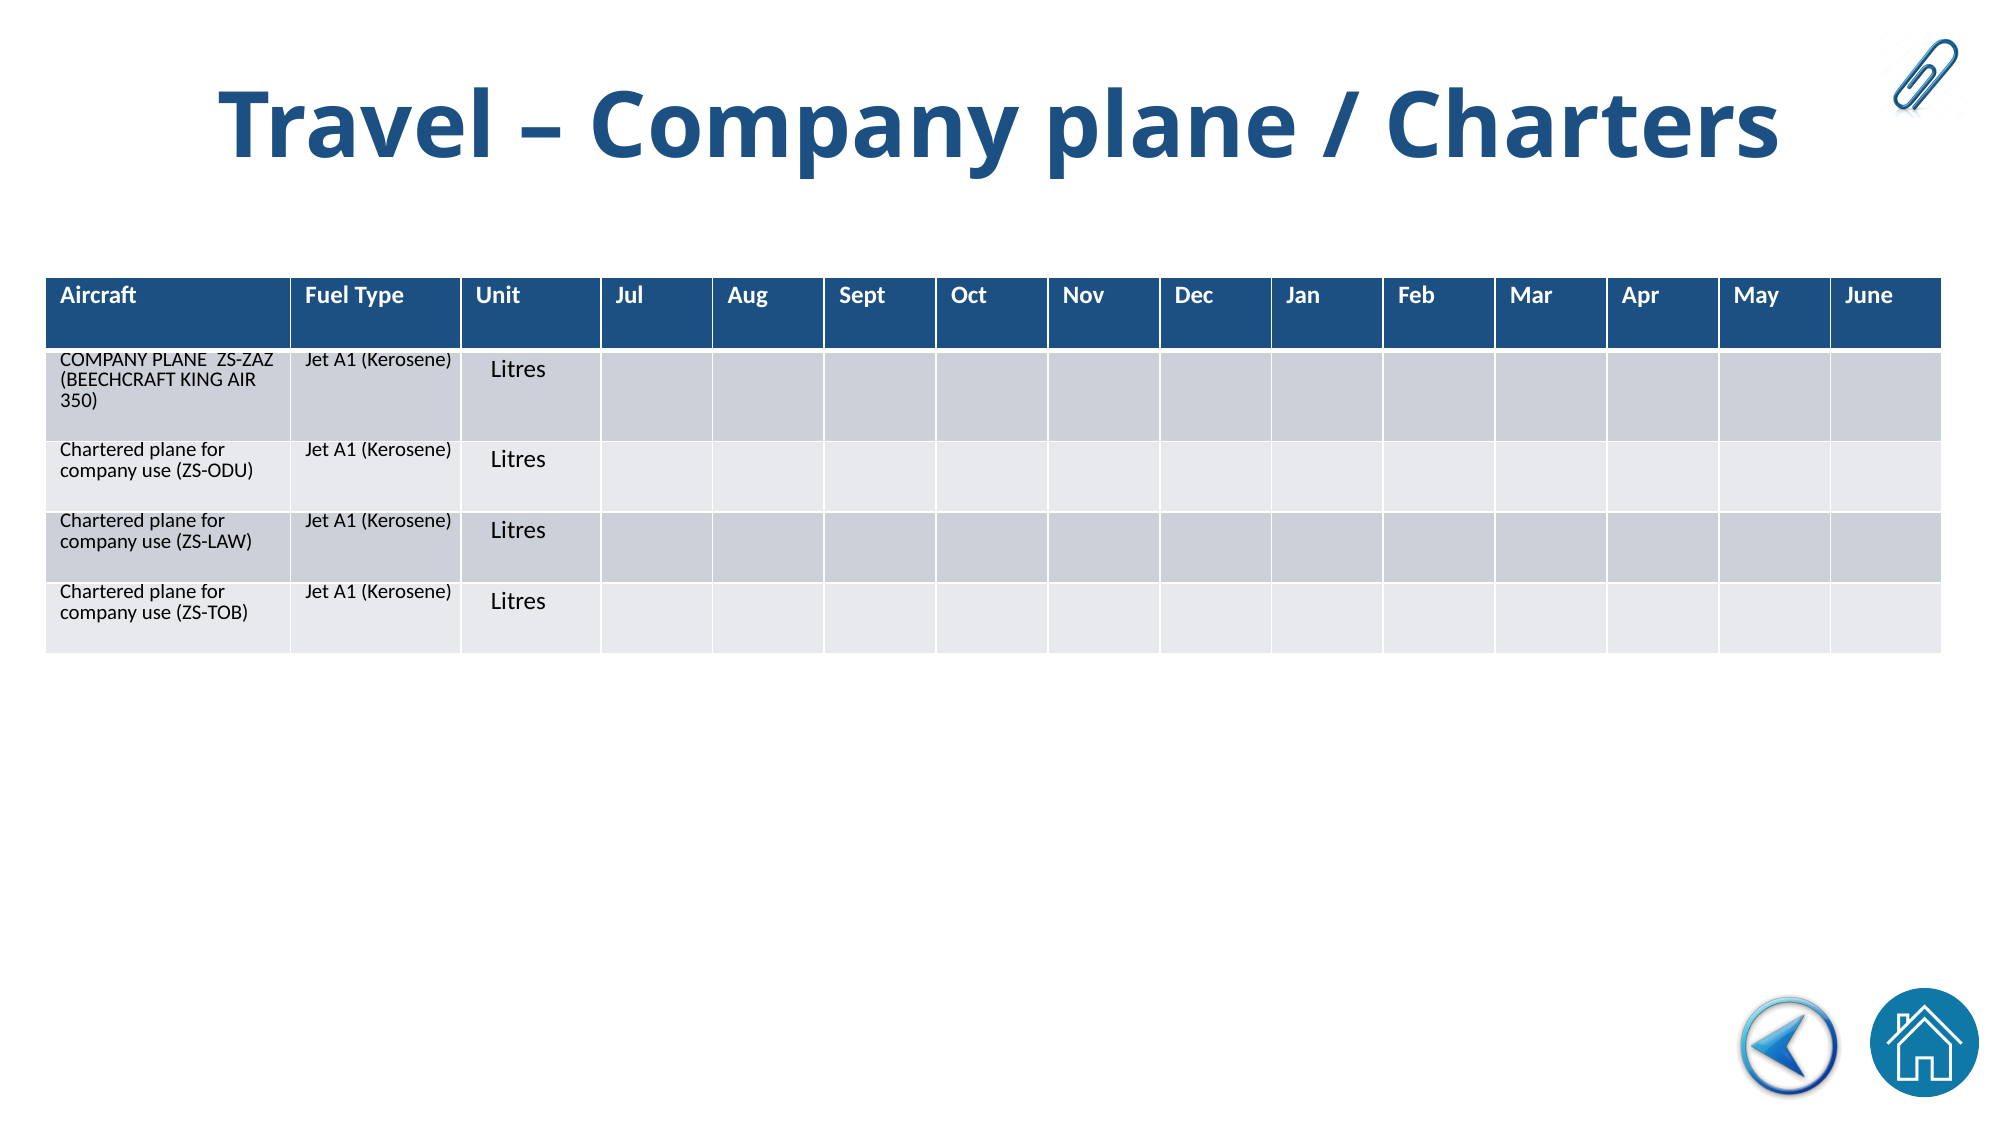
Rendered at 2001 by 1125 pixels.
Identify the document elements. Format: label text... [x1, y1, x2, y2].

table_cell [1049, 584, 1159, 653]
table_cell [1720, 584, 1830, 653]
title Travel – Company plane / Charters [137, 59, 1863, 195]
table_cell COMPANY PLANE ZS-ZAZ (BEECHCRAFT KING AIR 350) [46, 353, 290, 441]
table_cell [1496, 513, 1606, 582]
table_cell [1049, 513, 1159, 582]
table_cell [713, 353, 823, 441]
table_header Aug [713, 278, 823, 348]
table_header Sept [825, 278, 935, 348]
table_header Feb [1384, 278, 1494, 348]
table_cell Litres [462, 353, 600, 441]
table_header May [1720, 278, 1830, 348]
table_cell [602, 442, 712, 511]
table_cell [1384, 353, 1494, 441]
table_cell Litres [462, 442, 600, 511]
table_cell [1049, 442, 1159, 511]
table_cell [937, 584, 1047, 653]
table_cell Jet A1 (Kerosene) [291, 442, 460, 511]
table_cell [1272, 584, 1382, 653]
table_cell [1161, 584, 1271, 653]
table_cell [1384, 513, 1494, 582]
table_cell [1720, 513, 1830, 582]
table_cell Litres [462, 584, 600, 653]
table_cell [937, 513, 1047, 582]
table_header Aircraft [46, 278, 290, 348]
table_cell Chartered plane for company use (ZS-ODU) [46, 442, 290, 511]
table_cell [1608, 513, 1718, 582]
table_header Nov [1049, 278, 1159, 348]
table_cell [1272, 353, 1382, 441]
table_cell [1161, 353, 1271, 441]
table_header June [1831, 278, 1941, 348]
table_cell [1161, 513, 1271, 582]
table_header Oct [937, 278, 1047, 348]
table_cell Jet A1 (Kerosene) [291, 584, 460, 653]
table_cell [1608, 442, 1718, 511]
table_header Apr [1608, 278, 1718, 348]
table_cell [1272, 513, 1382, 582]
table_header Mar [1496, 278, 1606, 348]
table_cell [602, 513, 712, 582]
table_cell Chartered plane for company use (ZS-TOB) [46, 584, 290, 653]
table_cell [825, 513, 935, 582]
table_cell [1496, 353, 1606, 441]
table_header Unit [462, 278, 600, 348]
table_cell [1831, 513, 1941, 582]
table_cell [713, 442, 823, 511]
table_cell [937, 353, 1047, 441]
table_cell [1049, 353, 1159, 441]
table_cell [1720, 442, 1830, 511]
table_cell [825, 442, 935, 511]
table_cell [825, 584, 935, 653]
table_header Fuel Type [291, 278, 460, 348]
table_header Jul [602, 278, 712, 348]
table_cell Jet A1 (Kerosene) [291, 513, 460, 582]
table_header Dec [1161, 278, 1271, 348]
table_cell [1831, 584, 1941, 653]
table_cell [1384, 442, 1494, 511]
table_cell [1608, 353, 1718, 441]
table_cell [937, 442, 1047, 511]
picture [1723, 982, 1987, 1112]
table_cell [713, 584, 823, 653]
table_cell [602, 353, 712, 441]
table_cell [1496, 442, 1606, 511]
table_cell [1161, 442, 1271, 511]
table_cell [1608, 584, 1718, 653]
table_cell [1720, 353, 1830, 441]
table_cell [1831, 442, 1941, 511]
table_cell [1831, 353, 1941, 441]
table_cell Litres [462, 513, 600, 582]
table_cell [602, 584, 712, 653]
table_cell [825, 353, 935, 441]
table_cell [1272, 442, 1382, 511]
table_header Jan [1272, 278, 1382, 348]
table_cell Jet A1 (Kerosene) [291, 353, 460, 441]
table_cell Chartered plane for company use (ZS-LAW) [46, 513, 290, 582]
picture [1881, 32, 1967, 118]
table_cell [1496, 584, 1606, 653]
table_cell [1384, 584, 1494, 653]
table_cell [713, 513, 823, 582]
